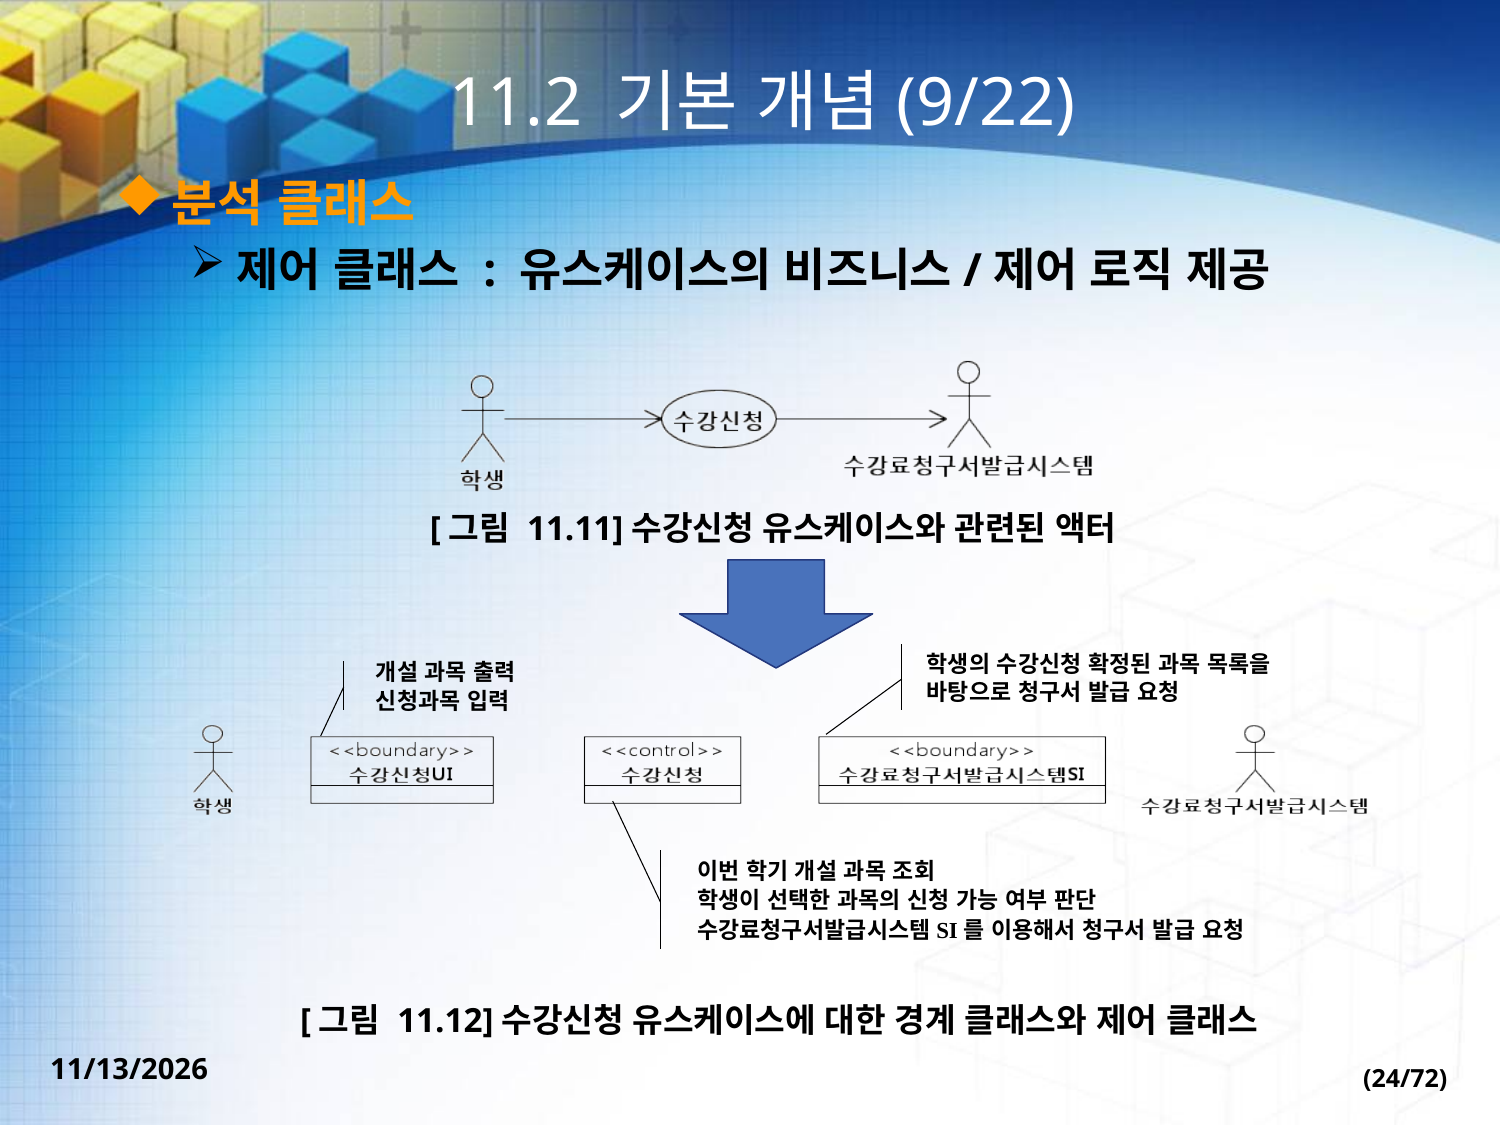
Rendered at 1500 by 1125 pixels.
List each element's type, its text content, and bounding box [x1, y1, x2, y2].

title 11.2 기본 개념(9/22) [100, 34, 1426, 163]
slide_number (24/72) [1149, 1054, 1463, 1088]
list 분석 클래스 제어 클래스 : 유스케이스의 비즈니스/제어 로직 제공 [99, 163, 1413, 1032]
text_box [그림 11.12]수강신청 유스케이스에 대한 경계 클래스와 제어 클래스 [256, 994, 1303, 1045]
picture [0, 0, 1500, 1125]
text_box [175, 351, 1372, 950]
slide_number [35, 1042, 385, 1083]
